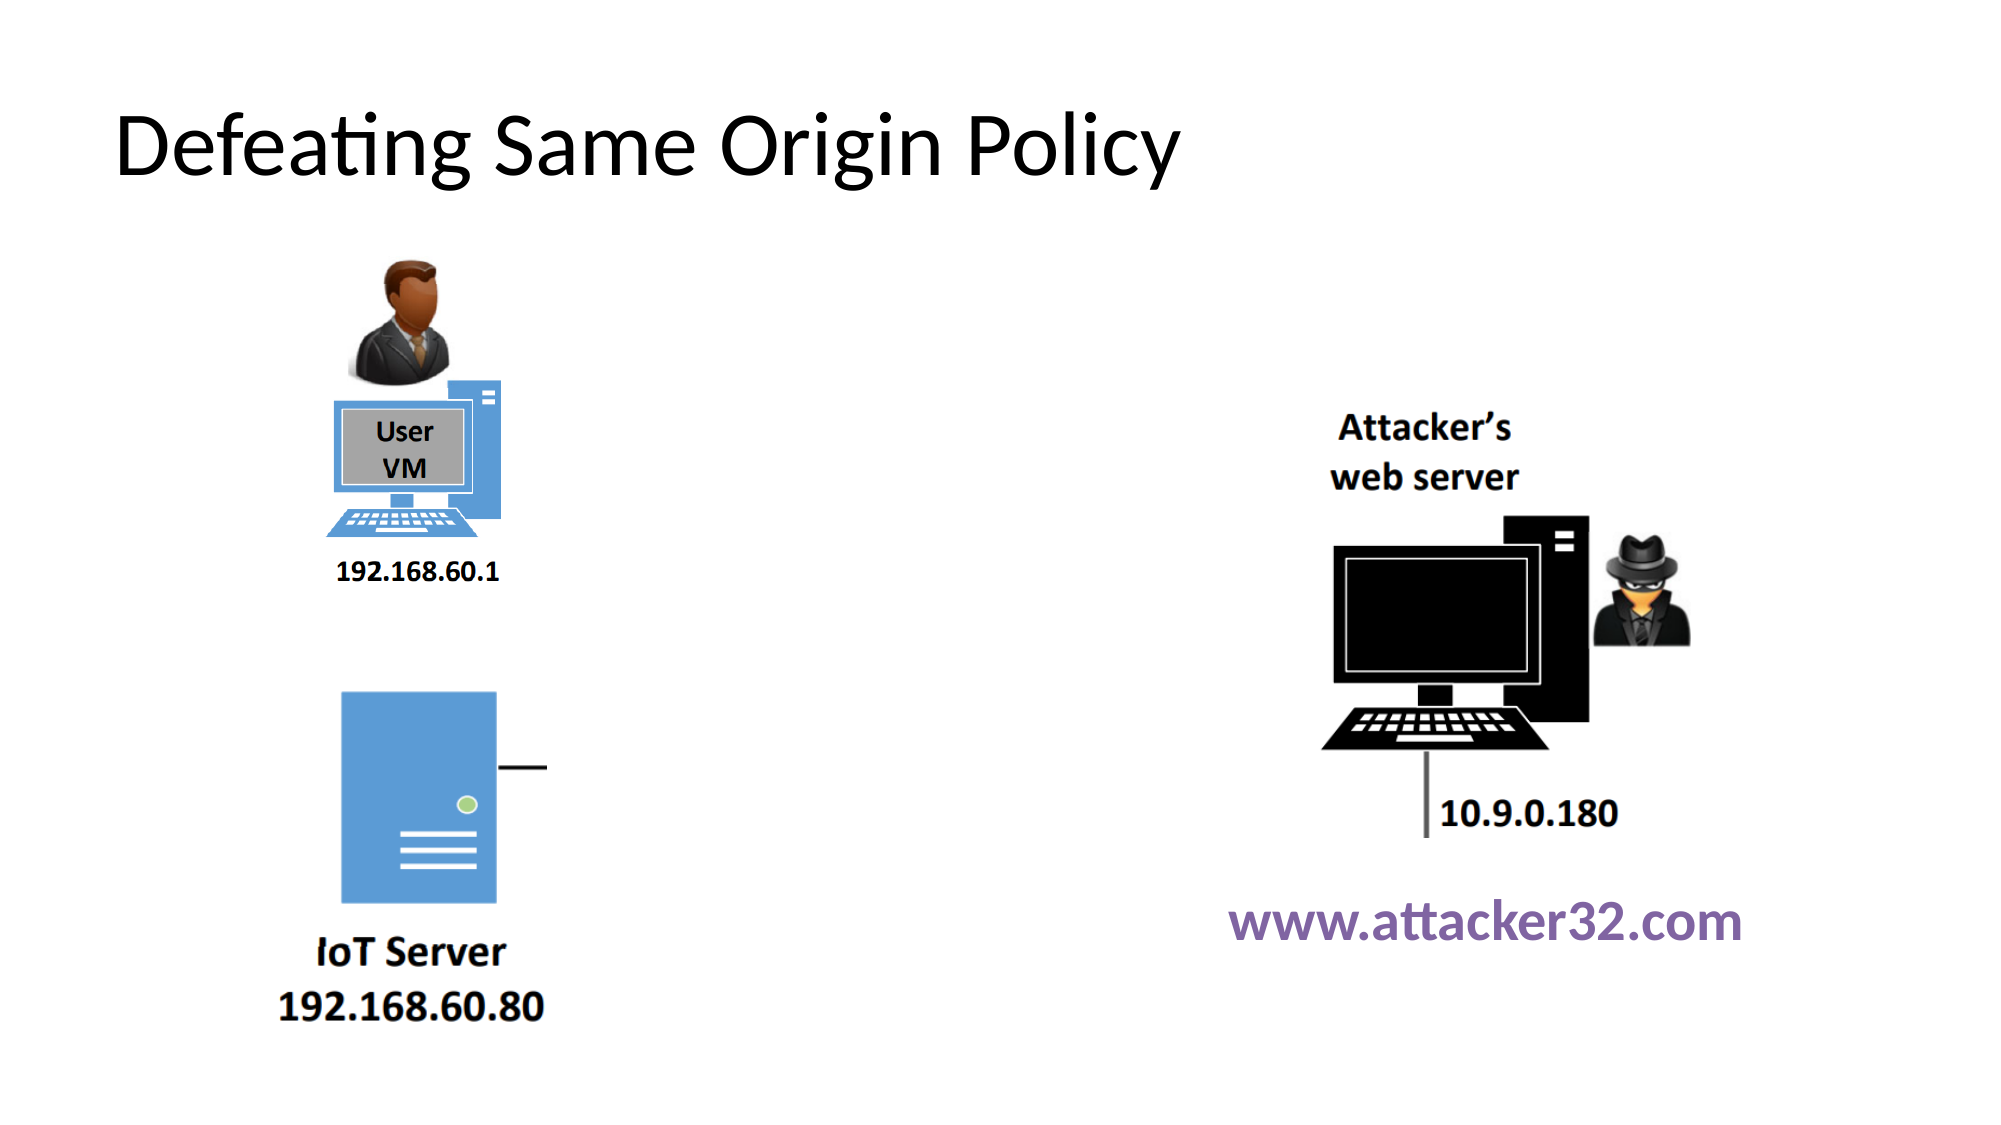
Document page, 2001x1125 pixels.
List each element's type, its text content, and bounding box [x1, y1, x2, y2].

picture [246, 670, 547, 1030]
picture [306, 249, 502, 586]
title Defeating Same Origin Policy [99, 45, 1900, 233]
text_box www.attacker32.com [1214, 875, 1760, 960]
picture [1280, 388, 1694, 838]
